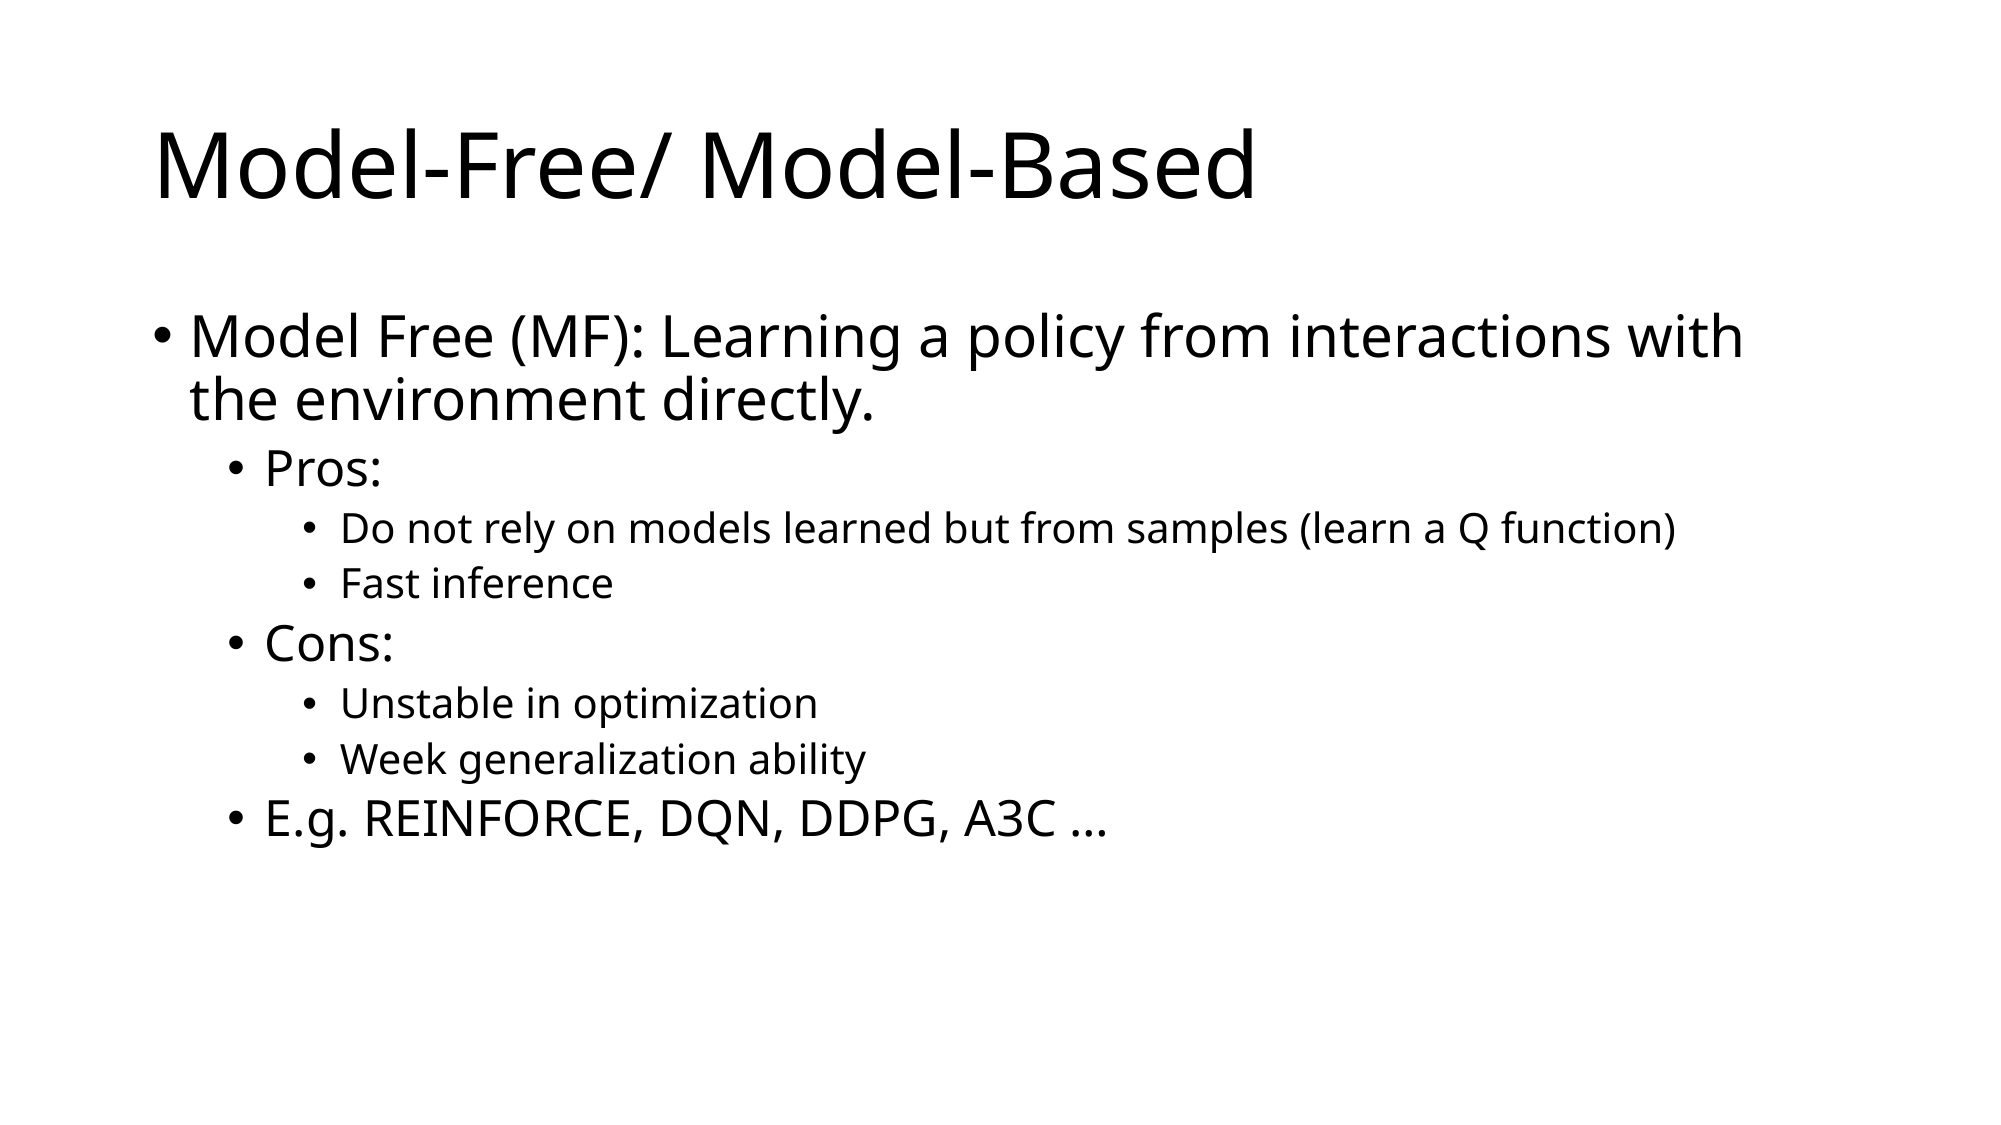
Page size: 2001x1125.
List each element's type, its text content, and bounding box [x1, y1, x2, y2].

title Model-Free/ Model-Based [137, 59, 1863, 278]
list Model Free (MF): Learning a policy from interactions with the environment directly. Pros: Do not rely on models learned but from samples (learn a Q function) Fast inference Cons: Unstable in optimization Week generalization ability E.g. REINFORCE, DQN, DDPG, A3C … [137, 299, 1863, 1014]
